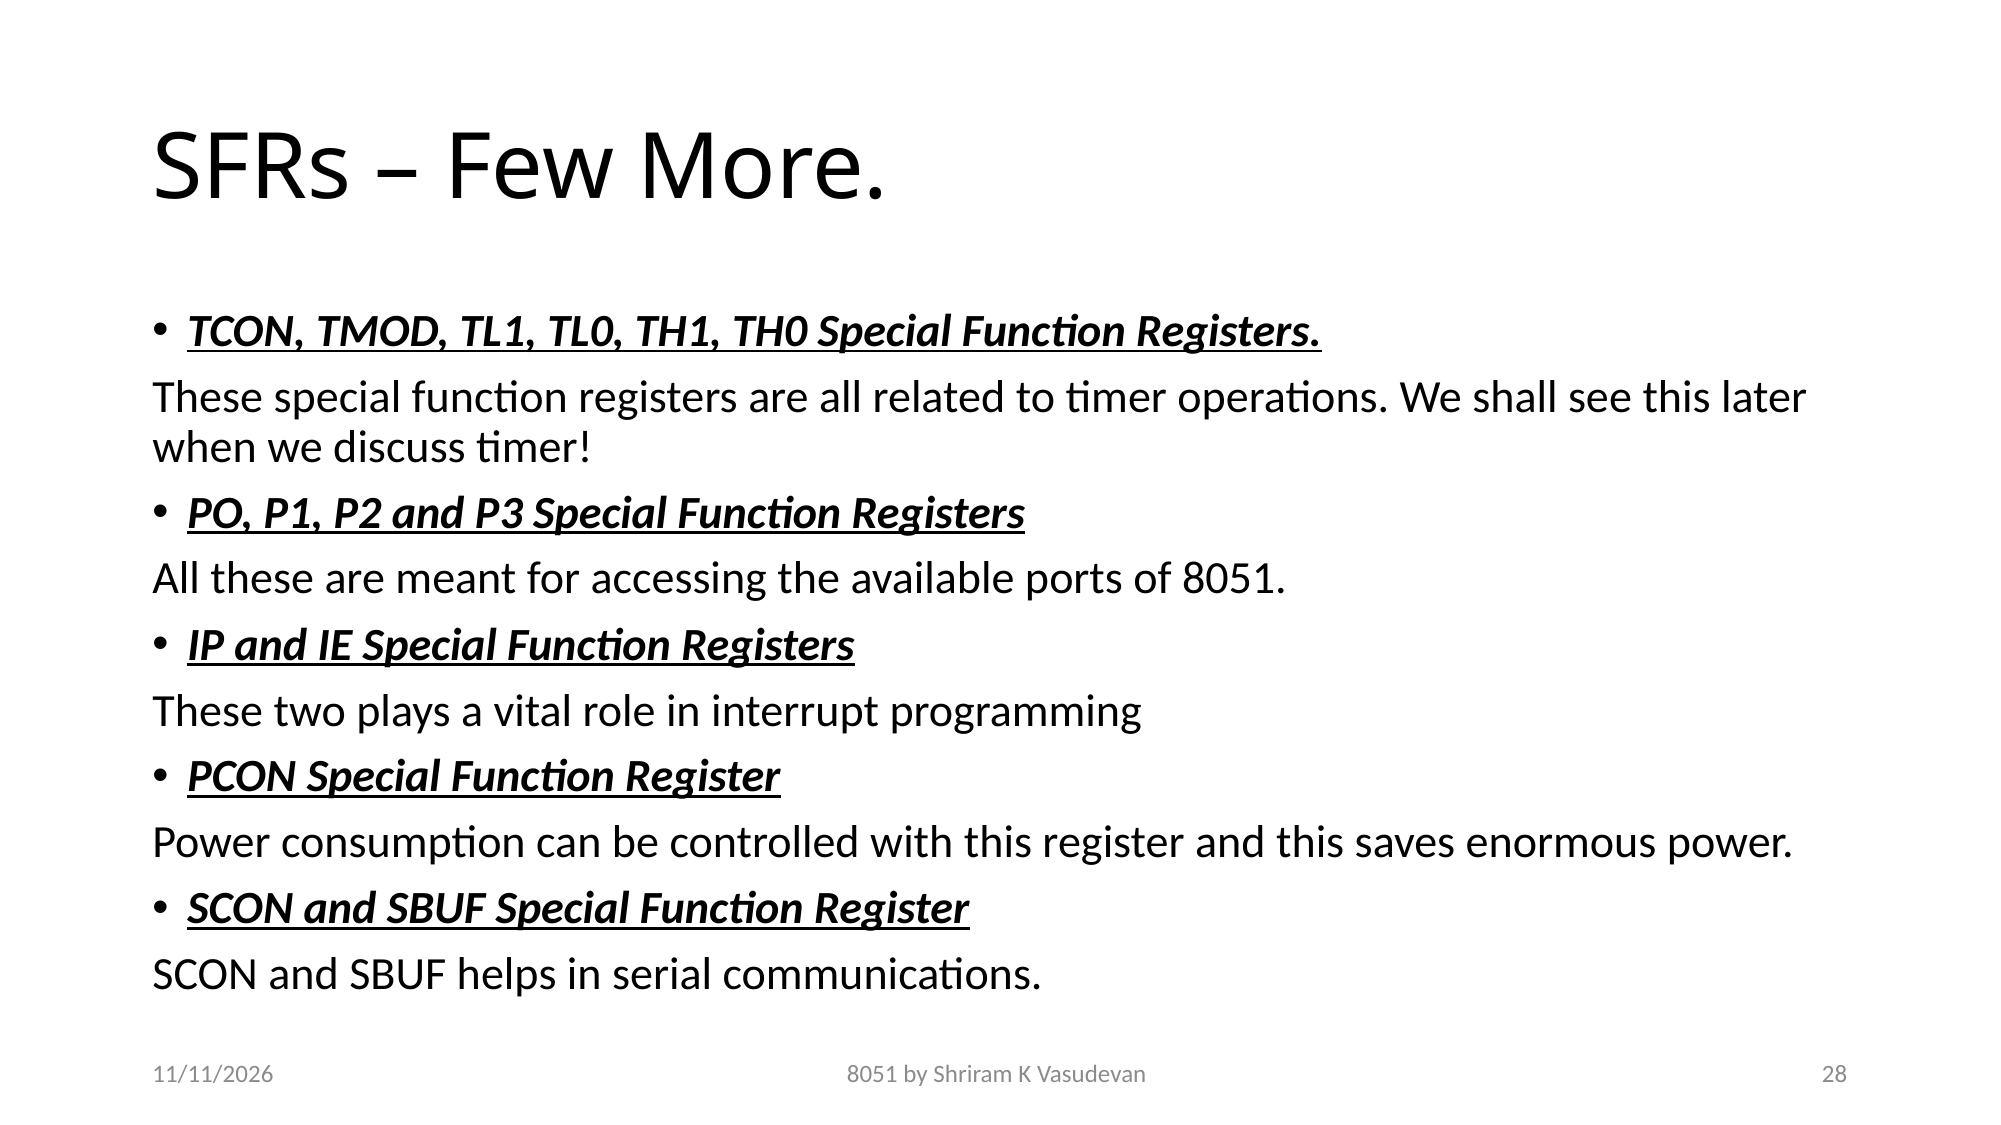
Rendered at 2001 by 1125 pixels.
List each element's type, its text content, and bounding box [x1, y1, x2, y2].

title SFRs – Few More. [137, 59, 1863, 278]
slide_number 28 [1412, 1042, 1863, 1103]
list TCON, TMOD, TL1, TL0, TH1, TH0 Special Function Registers. These special function registers are all related to timer operations. We shall see this later when we discuss timer! PO, P1, P2 and P3 Special Function Registers All these are meant for accessing the available ports of 8051. IP and IE Special Function Registers These two plays a vital role in interrupt programming PCON Special Function Register Power consumption can be controlled with this register and this saves enormous power. SCON and SBUF Special Function Register SCON and SBUF helps in serial communications. [137, 299, 1863, 1014]
footer 8051 by Shriram K Vasudevan [662, 1042, 1338, 1103]
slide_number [137, 1042, 588, 1103]
